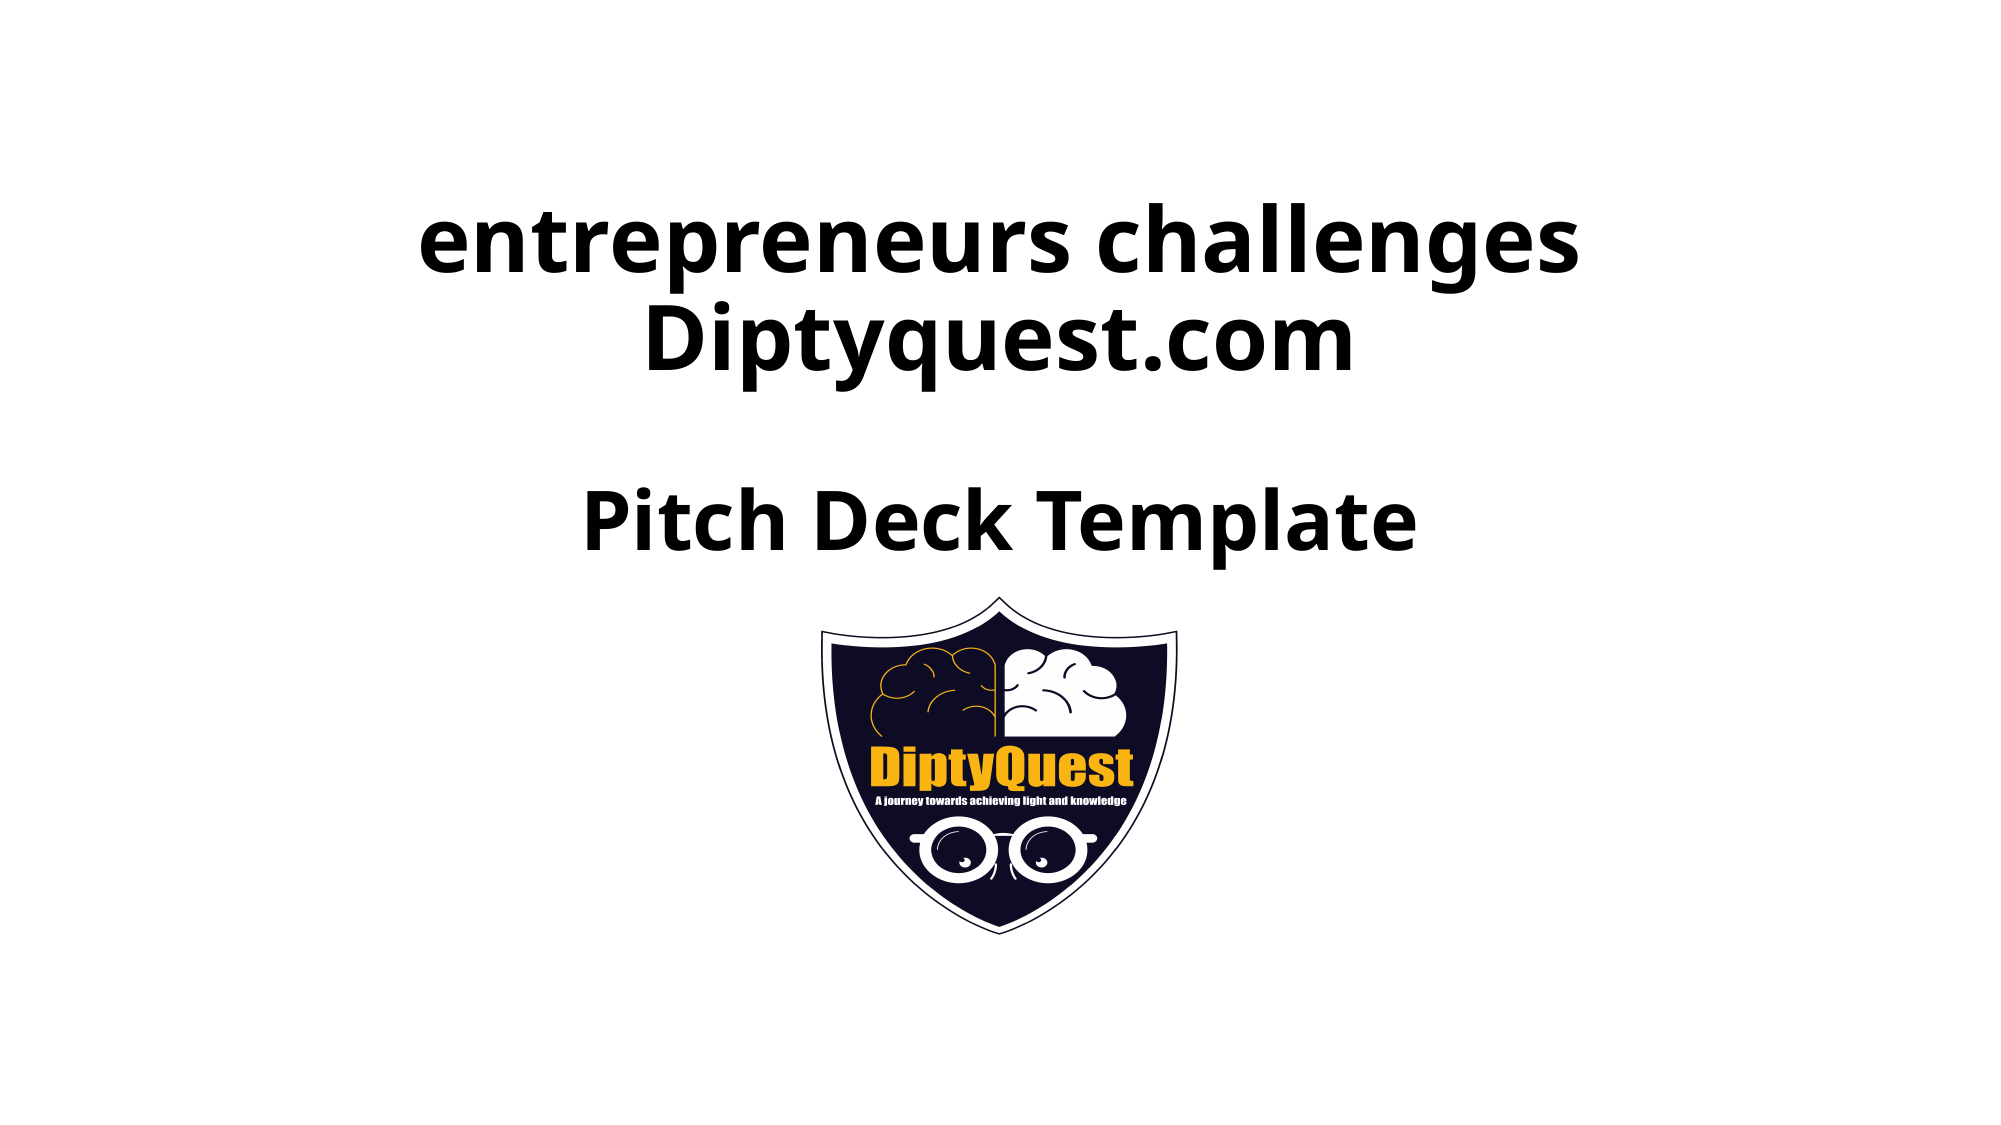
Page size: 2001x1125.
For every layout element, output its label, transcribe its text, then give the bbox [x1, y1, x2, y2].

picture [793, 590, 1207, 941]
title entrepreneurs challenges Diptyquest.com Pitch Deck Template [249, 184, 1750, 576]
